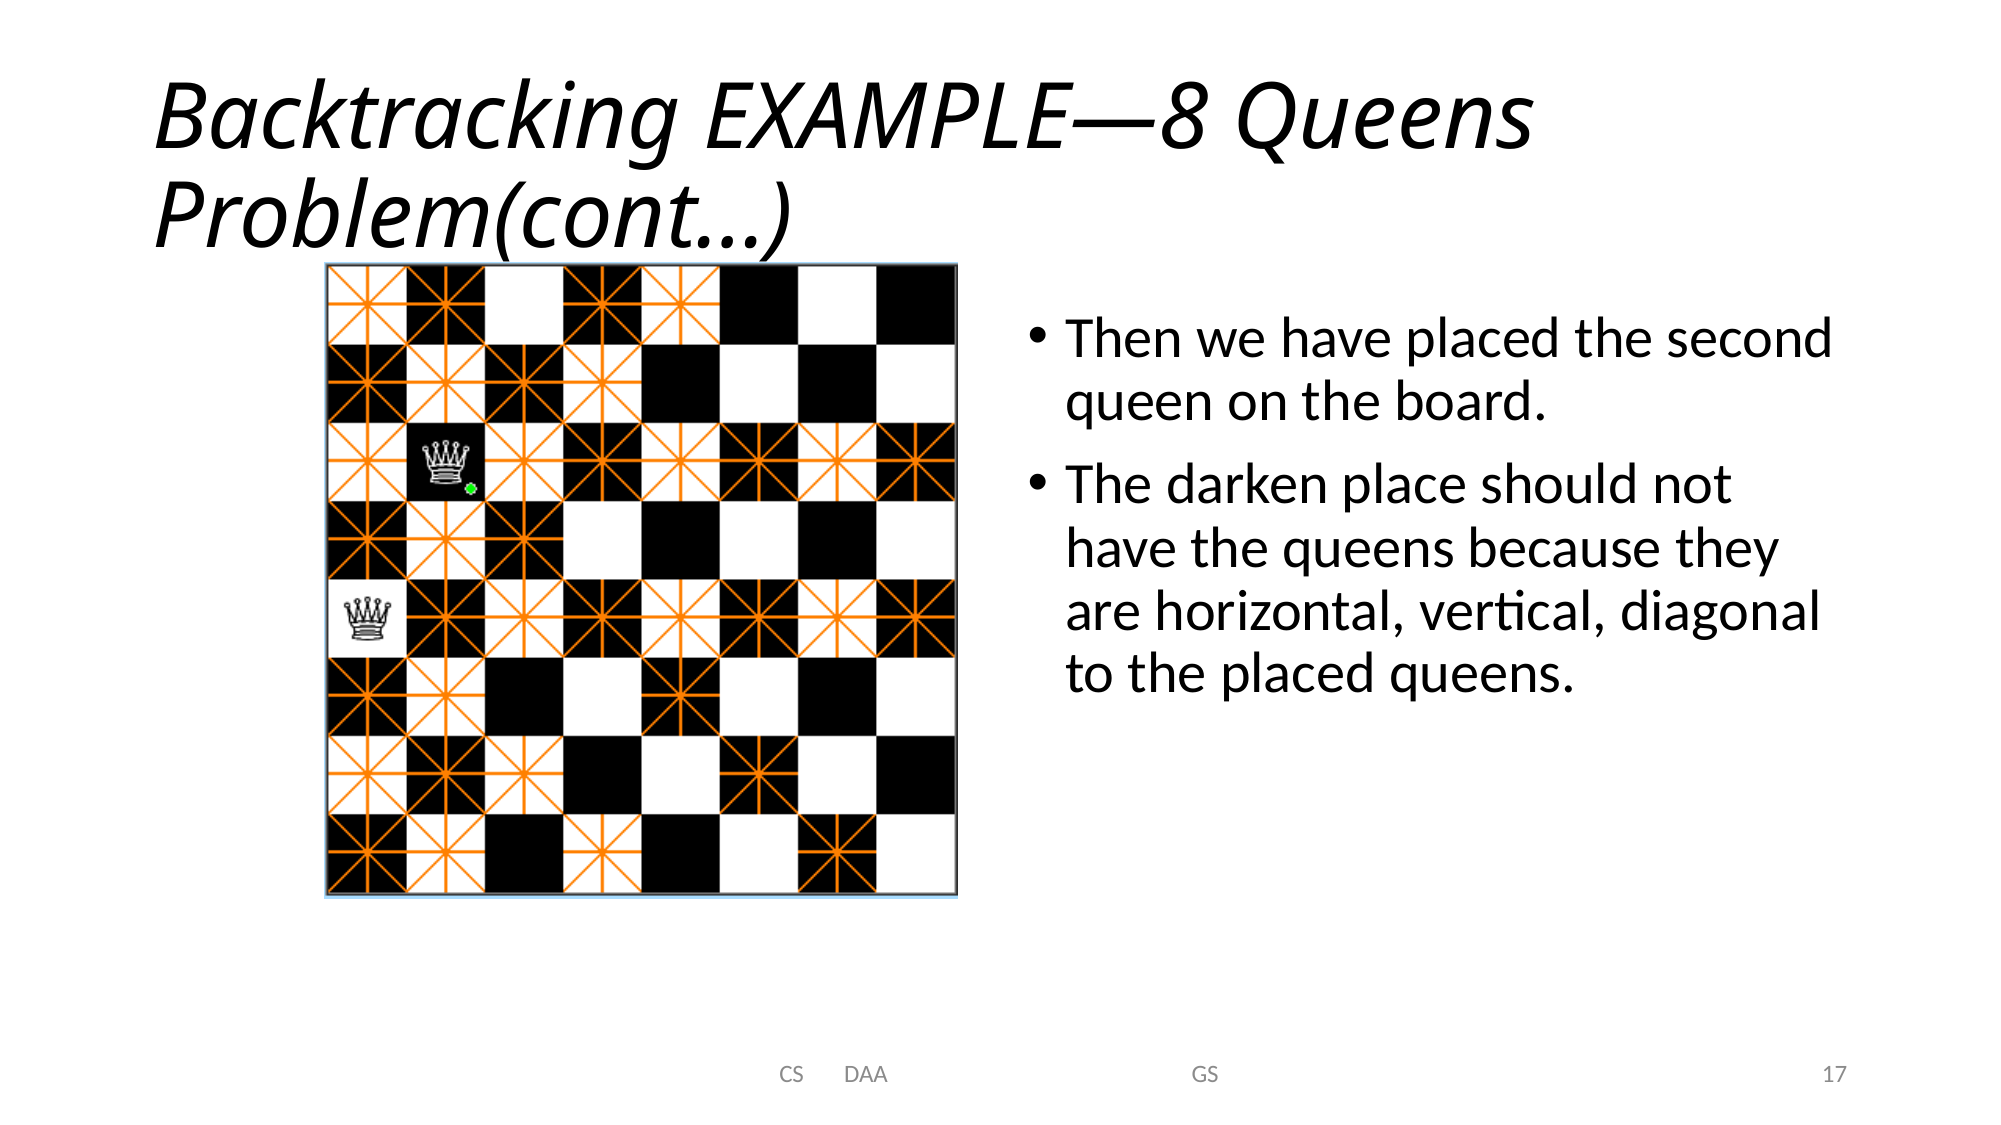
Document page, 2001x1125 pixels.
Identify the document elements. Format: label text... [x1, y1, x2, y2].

title Backtracking EXAMPLE—8 Queens Problem(cont…) [137, 59, 1863, 278]
footer CS DAA GS [662, 1042, 1338, 1103]
slide_number 17 [1412, 1042, 1863, 1103]
list Then we have placed the second queen on the board. The darken place should not have the queens because they are horizontal, vertical, diagonal to the placed queens. [1012, 299, 1863, 1014]
picture [324, 262, 958, 899]
